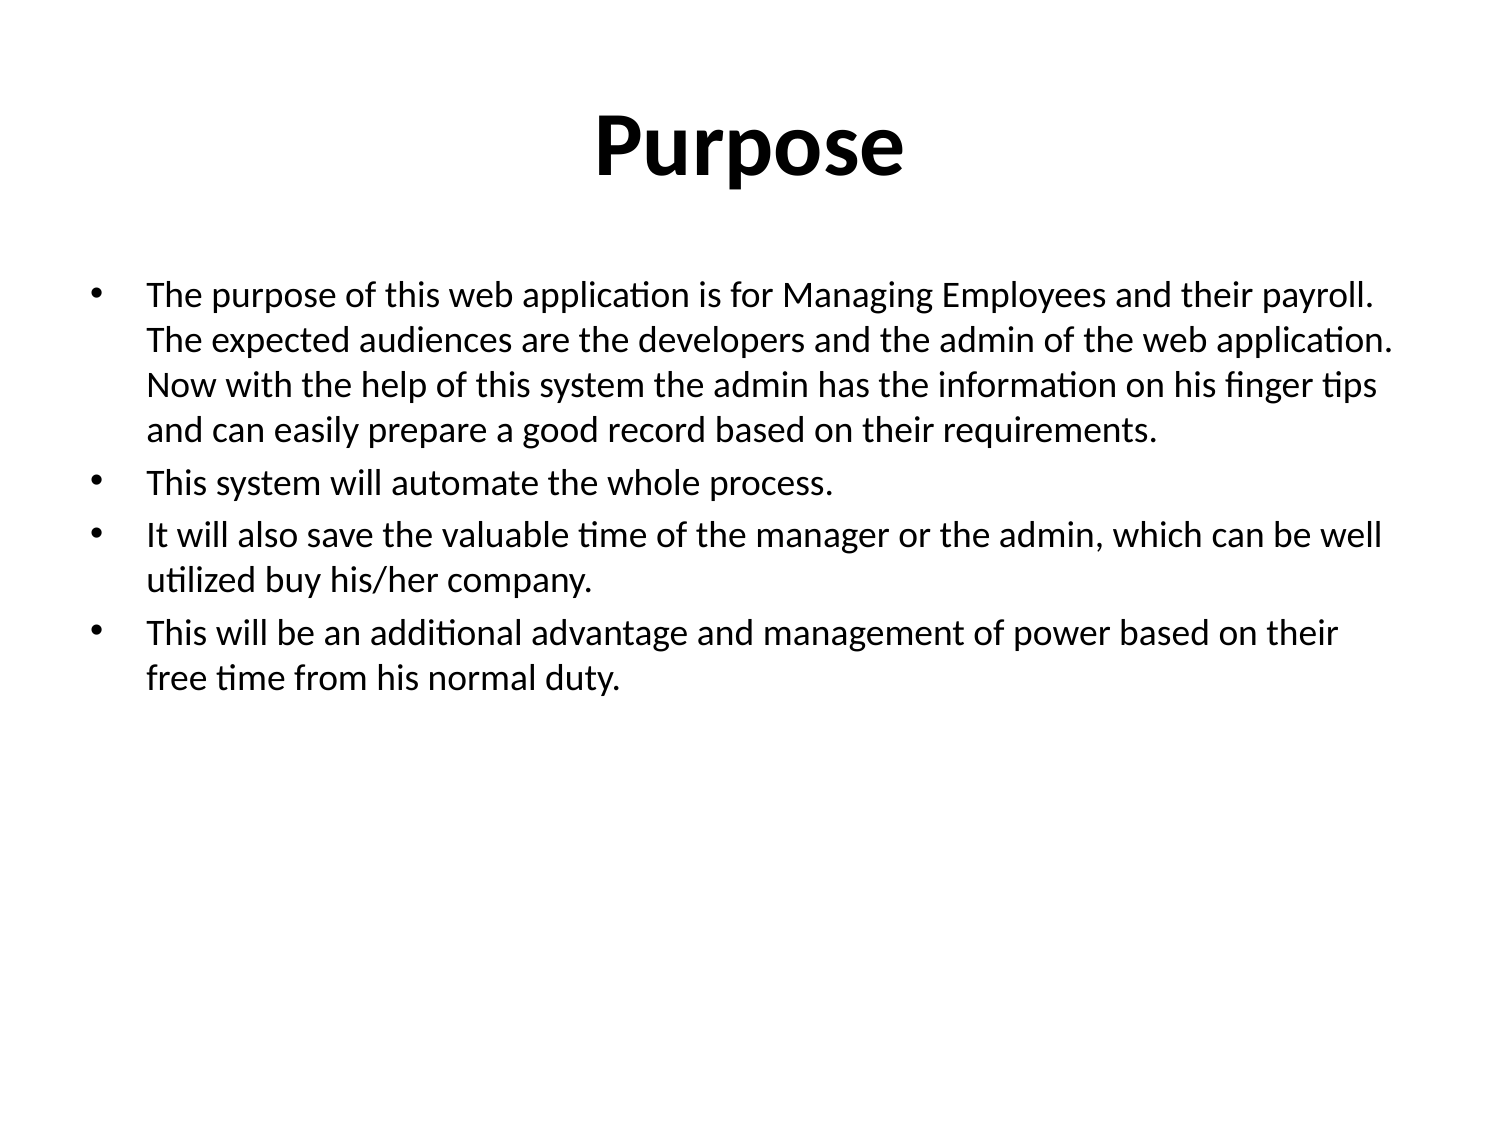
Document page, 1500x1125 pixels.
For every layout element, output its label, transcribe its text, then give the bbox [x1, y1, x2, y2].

list The purpose of this web application is for Managing Employees and their payroll. The expected audiences are the developers and the admin of the web application. Now with the help of this system the admin has the information on his finger tips and can easily prepare a good record based on their requirements. This system will automate the whole process. It will also save the valuable time of the manager or the admin, which can be well utilized buy his/her company. This will be an additional advantage and management of power based on their free time from his normal duty. [75, 262, 1425, 1005]
title Purpose [75, 45, 1425, 233]
